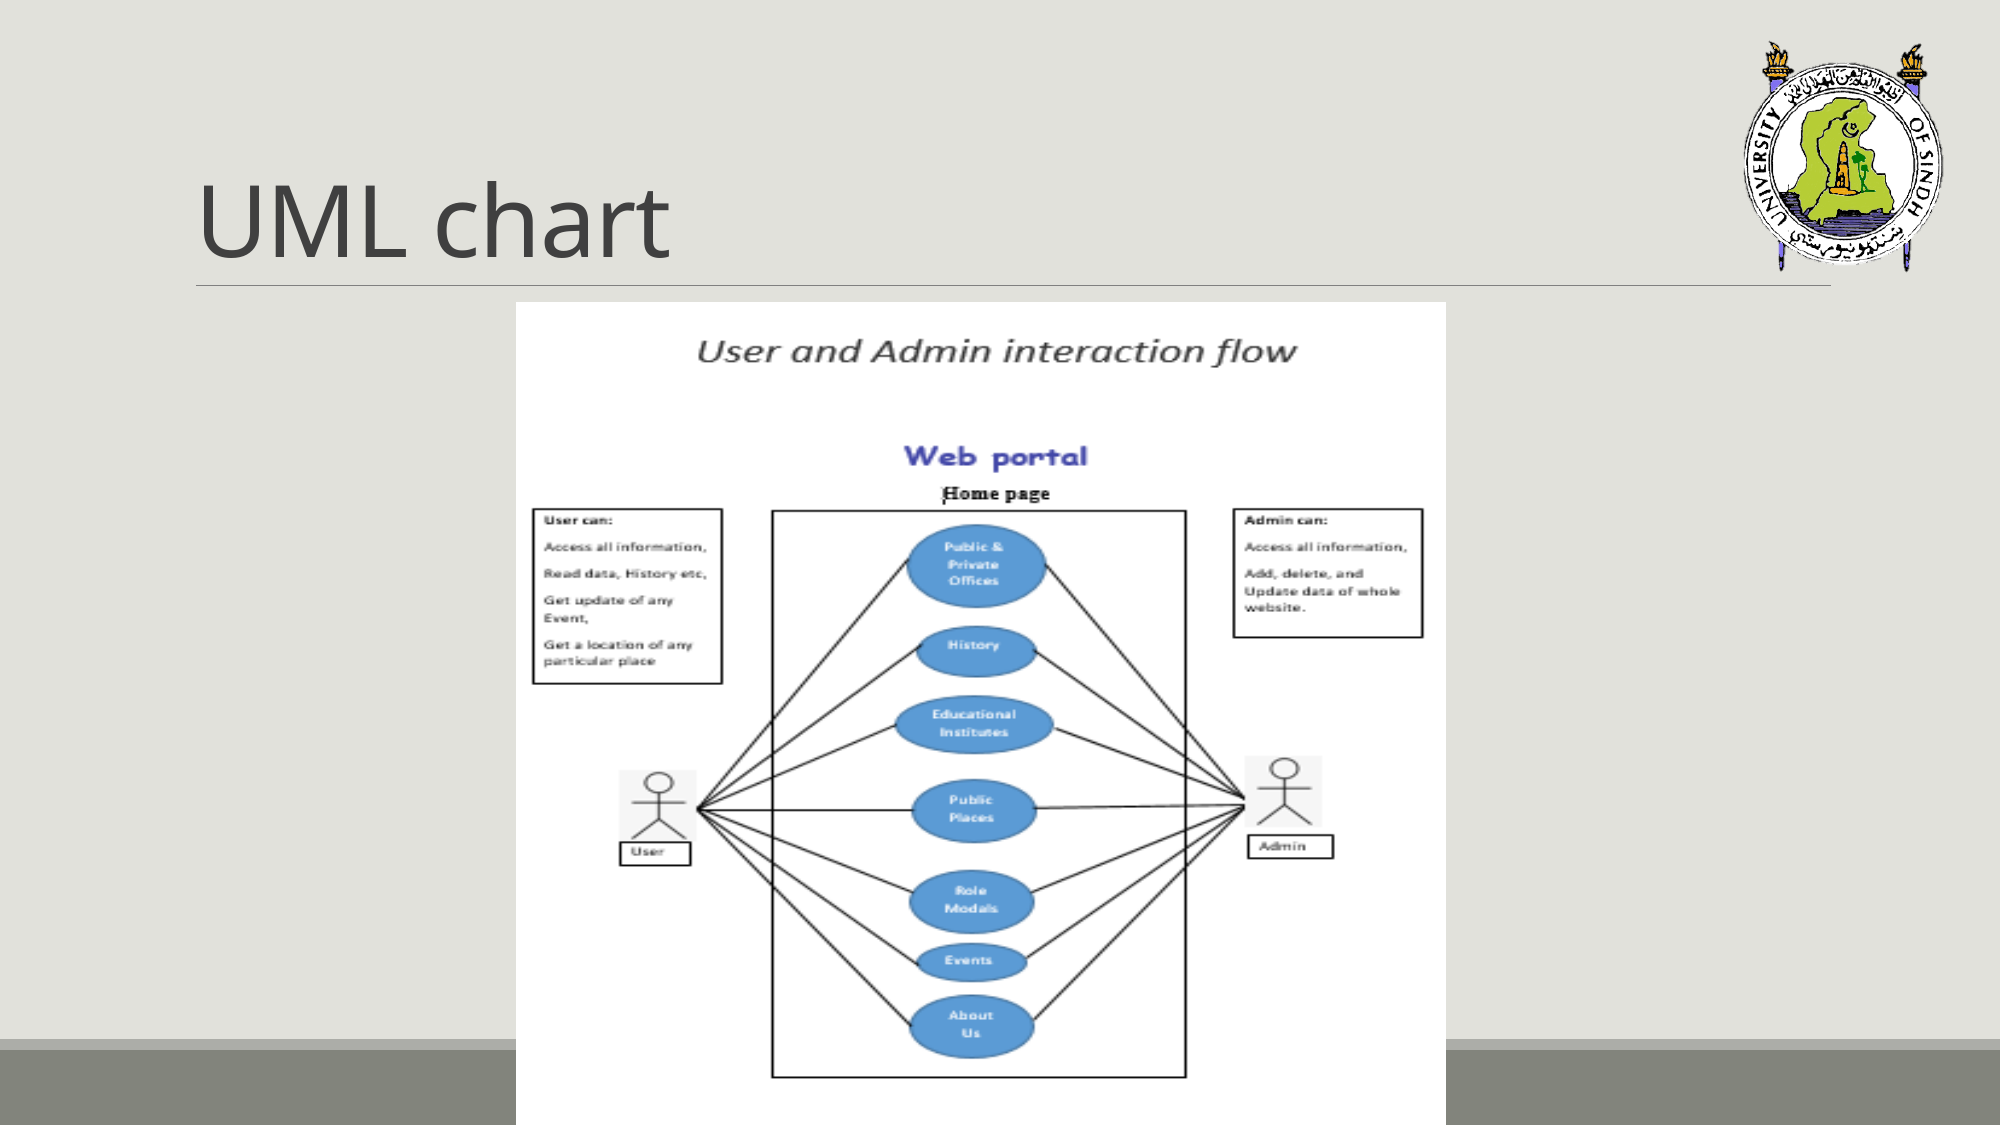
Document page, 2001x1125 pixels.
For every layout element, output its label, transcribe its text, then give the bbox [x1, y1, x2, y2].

title UML chart [180, 47, 1714, 285]
picture [1717, 24, 1956, 294]
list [515, 302, 1446, 1125]
